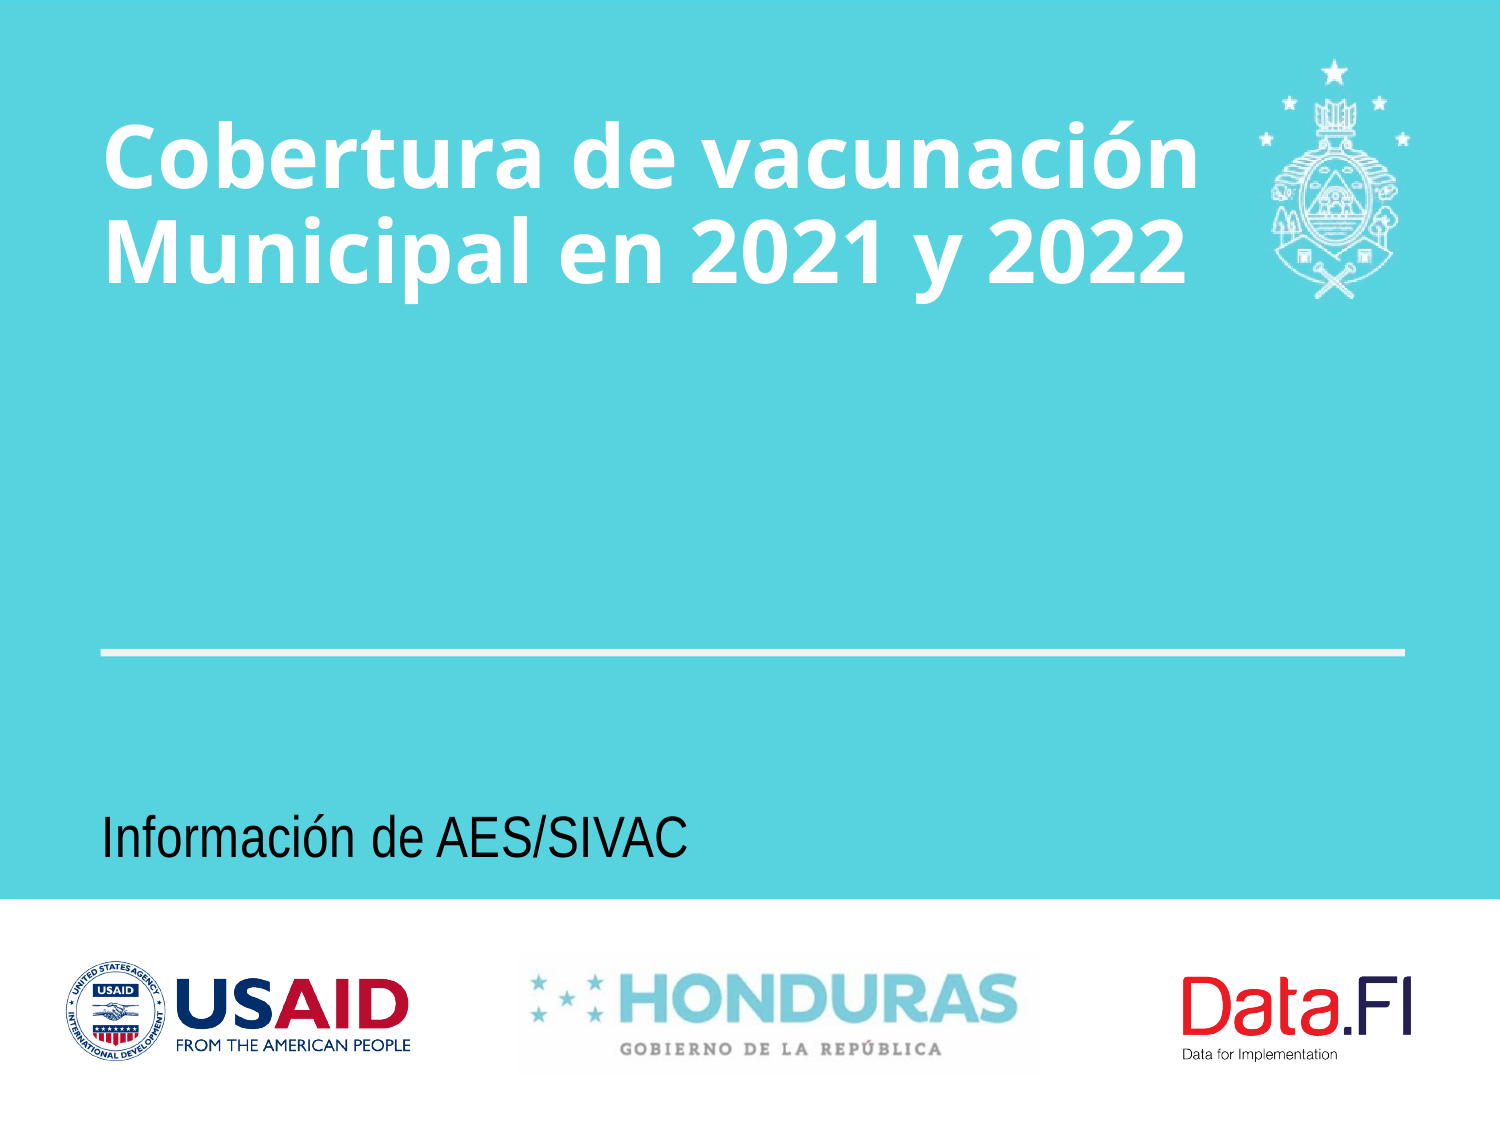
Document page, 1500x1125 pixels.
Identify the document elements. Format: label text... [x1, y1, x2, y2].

picture [61, 928, 416, 1101]
picture [1183, 976, 1411, 1062]
picture [1278, 48, 1445, 306]
title Cobertura de vacunación Municipal en 2021 y 2022 [86, 41, 1278, 310]
subtitle Información de AES/SIVAC [86, 782, 1359, 897]
picture [517, 953, 1042, 1075]
